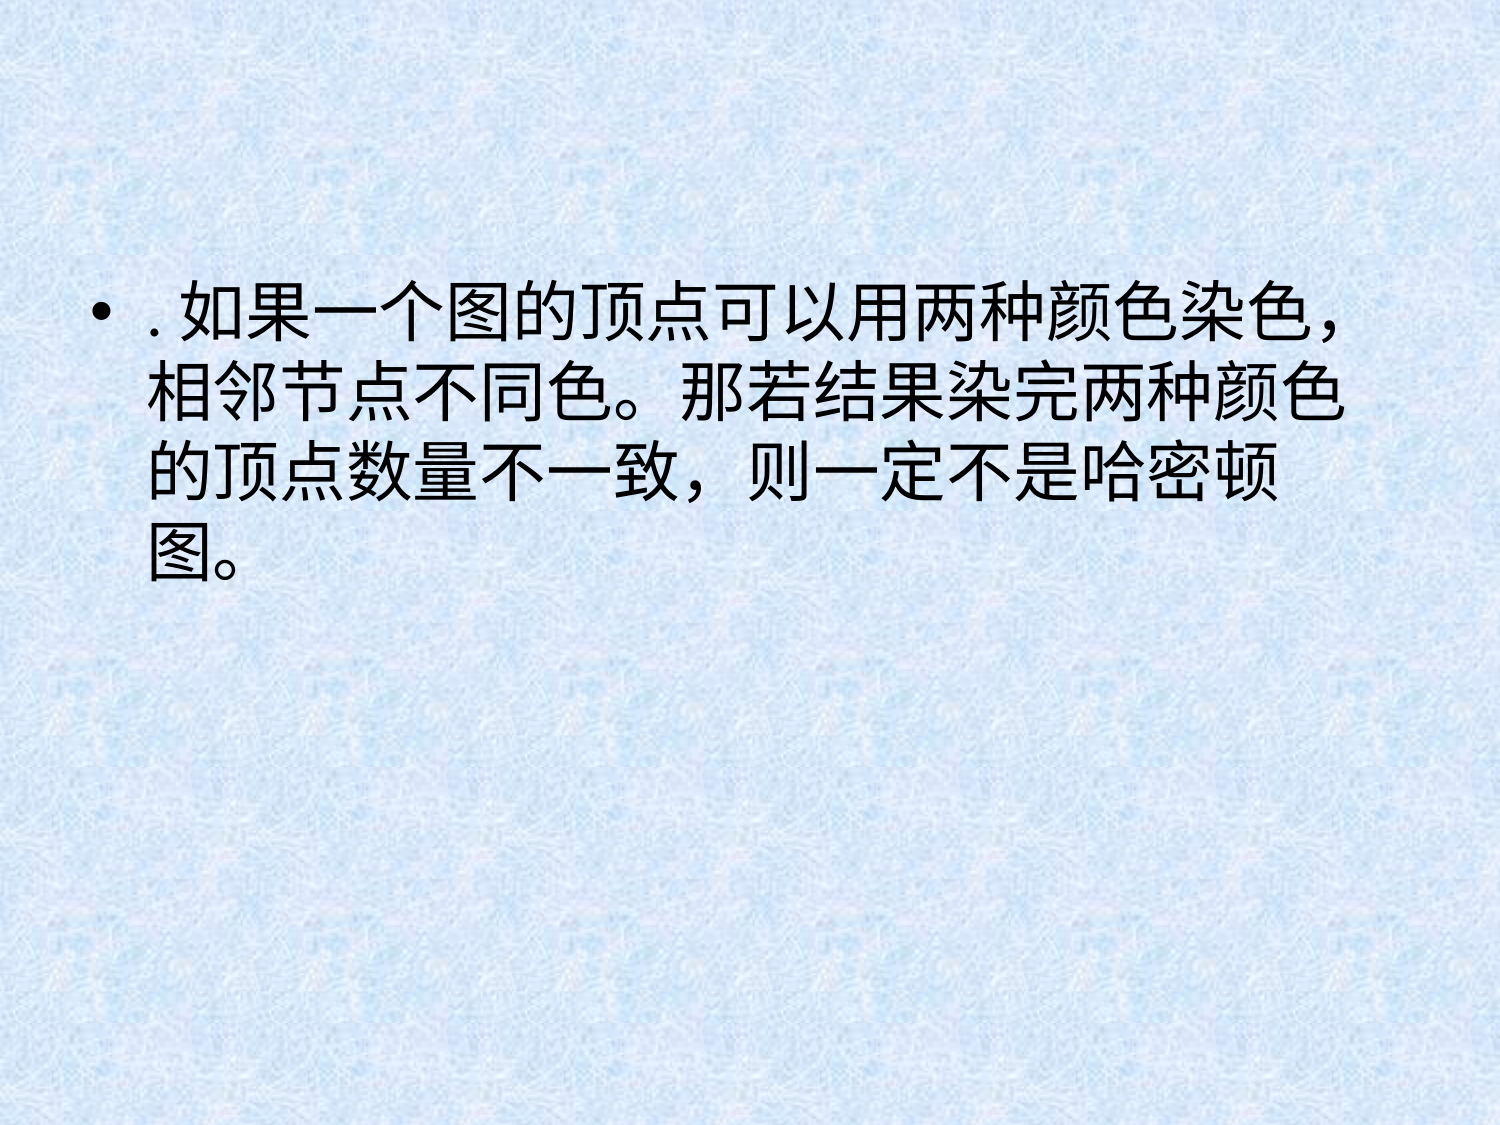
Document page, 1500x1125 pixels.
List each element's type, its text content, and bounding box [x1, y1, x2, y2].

picture [0, 0, 1500, 1125]
list .如果一个图的顶点可以用两种颜色染色，相邻节点不同色。那若结果染完两种颜色的顶点数量不一致，则一定不是哈密顿图。 [74, 262, 1426, 1006]
